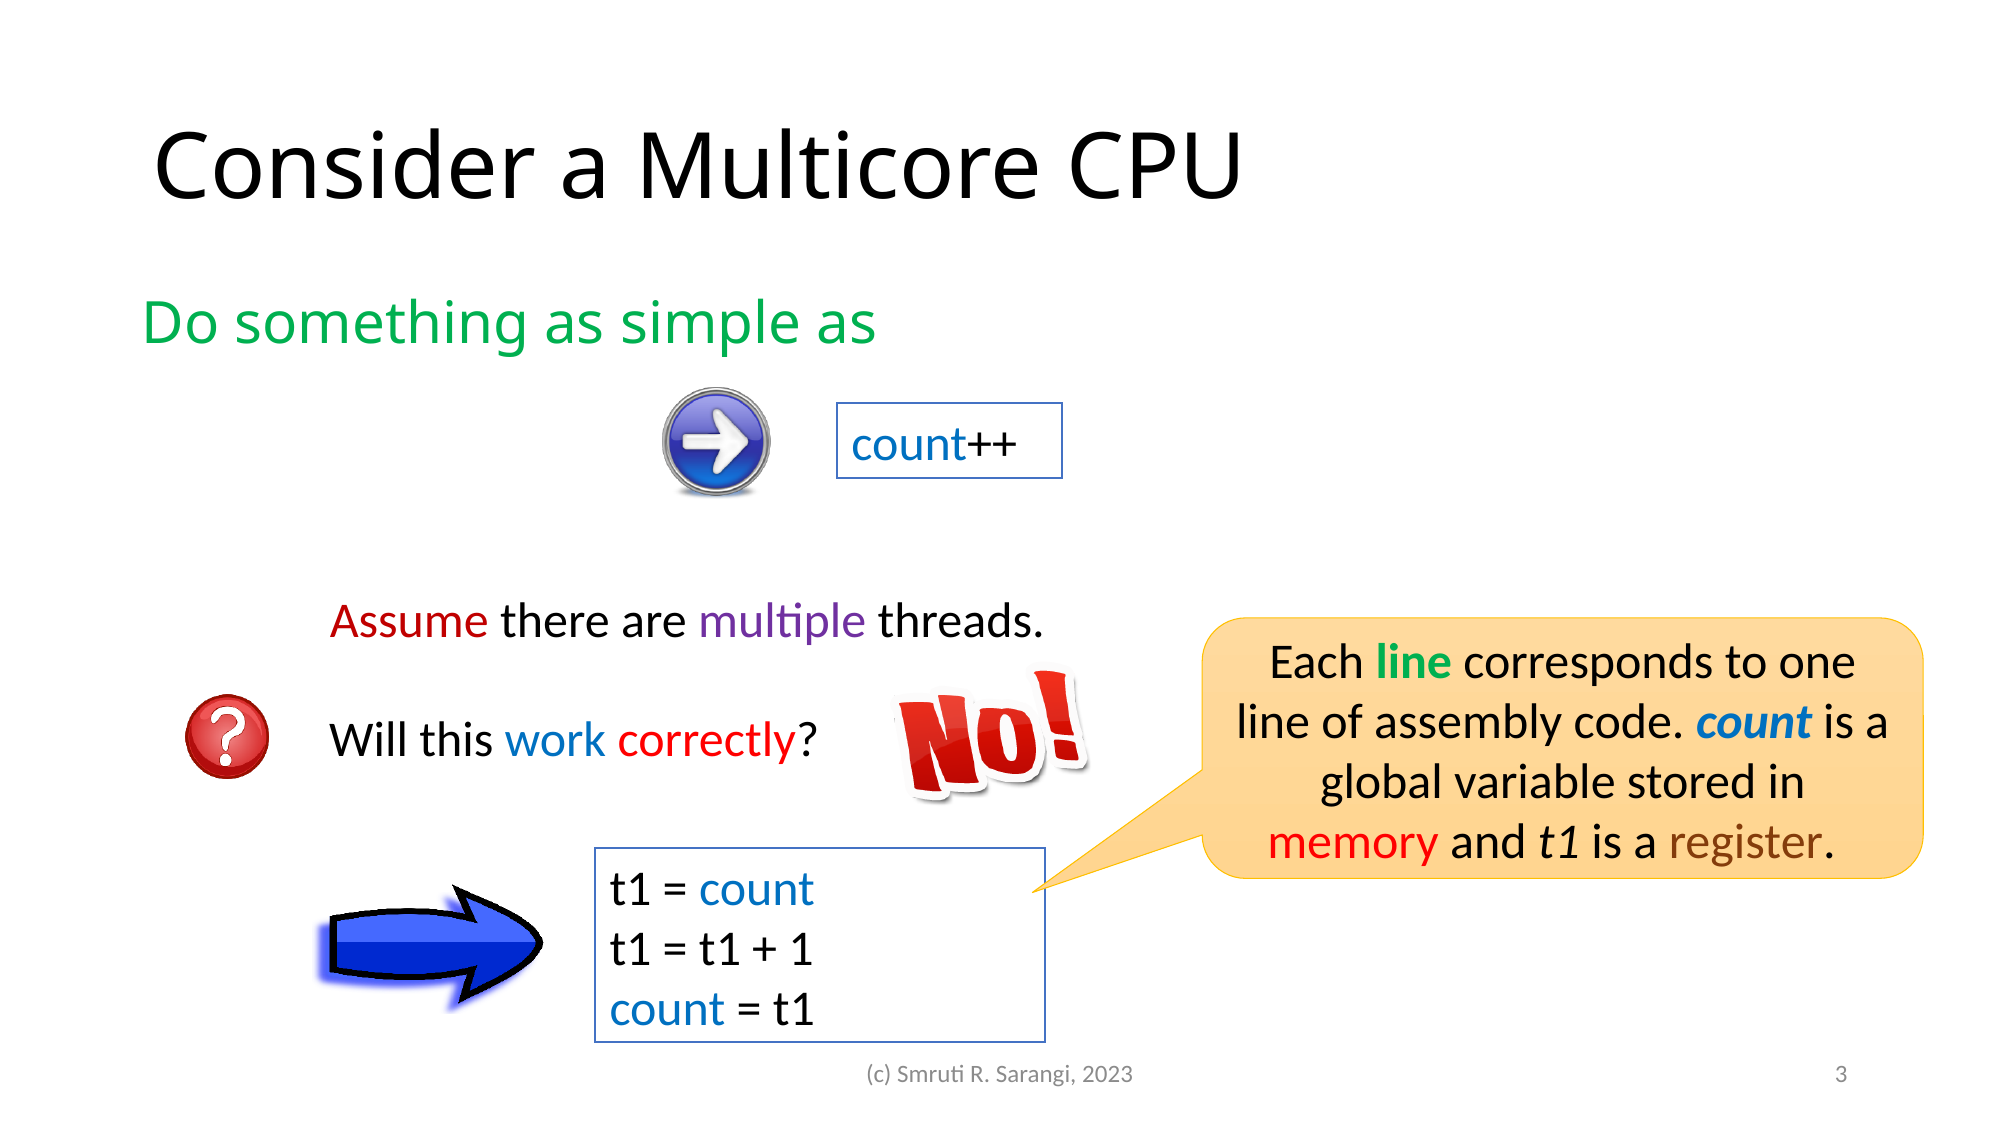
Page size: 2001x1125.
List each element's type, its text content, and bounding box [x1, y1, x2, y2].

picture [312, 878, 553, 1014]
title Consider a Multicore CPU [137, 59, 1863, 278]
footer (c) Smruti R. Sarangi, 2023 [662, 1042, 1338, 1103]
text_box Assume there are multiple threads. [314, 579, 1062, 655]
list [658, 383, 774, 499]
text_box Each line corresponds to one line of assembly code. count is a global variable stored in memory and t1 is a register. [1031, 617, 1924, 894]
picture [880, 623, 1105, 848]
picture [185, 694, 269, 779]
text_box Will this work correctly? [314, 698, 835, 774]
slide_number 3 [1412, 1042, 1863, 1103]
text_box t1 = count t1 = t1 + 1 count = t1 [594, 847, 1046, 1043]
text_box Do something as simple as [126, 277, 908, 363]
text_box count++ [836, 402, 1063, 479]
